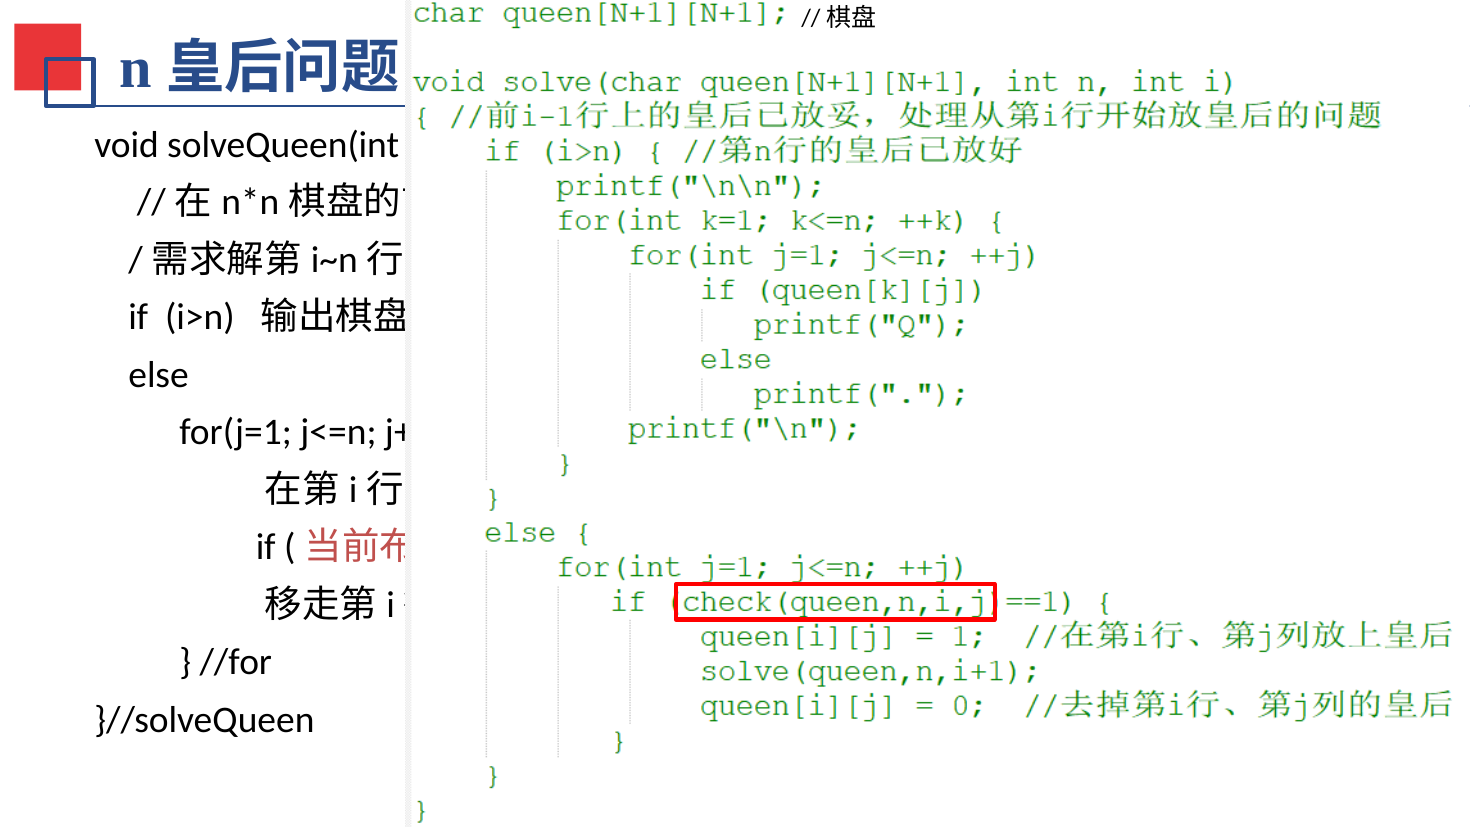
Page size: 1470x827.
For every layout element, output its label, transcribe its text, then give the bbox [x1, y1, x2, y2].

text_box n皇后问题 — 算法 [108, 23, 400, 105]
text_box [44, 57, 96, 108]
text_box [12, 21, 83, 92]
text_box void solveQueen(int i, int n) { //在n*n棋盘的前i-1行已经放置了互不攻击的i-1个皇后 /需求解第i~n行的皇后放置问题，先考虑在第i行放一个皇后 if (i>n) 输出棋盘的当前布局; else for(j=1; j<=n; j++) { //在第i行的第j列（1≤j≤n）进行试探 在第i行、第j列上放一个皇后; if (当前布局不冲突) solveQueen(i+1,n); //递归 移走第i行、第j列上的皇后; } //for }//solveQueen [81, 115, 400, 827]
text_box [405, 0, 1470, 827]
